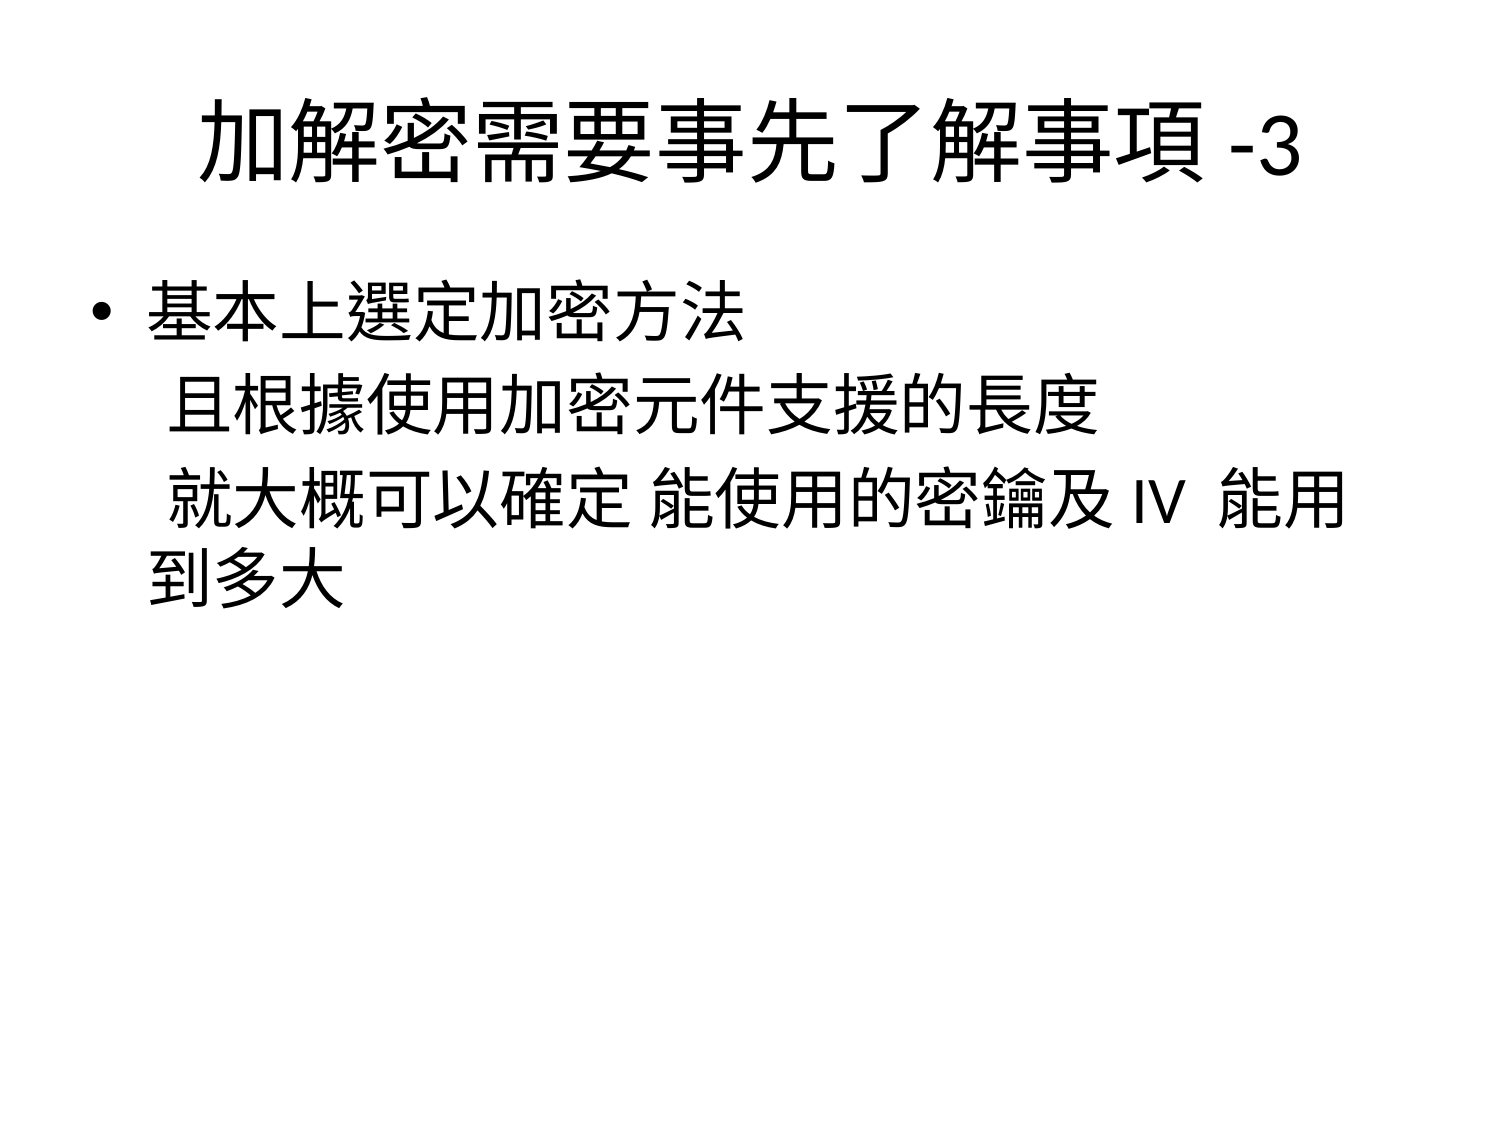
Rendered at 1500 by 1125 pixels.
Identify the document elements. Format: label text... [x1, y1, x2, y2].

title 加解密需要事先了解事項-3 [75, 45, 1425, 233]
list 基本上選定加密方法 且根據使用加密元件支援的長度 就大概可以確定 能使用的密鑰及IV 能用到多大 [75, 262, 1425, 1005]
